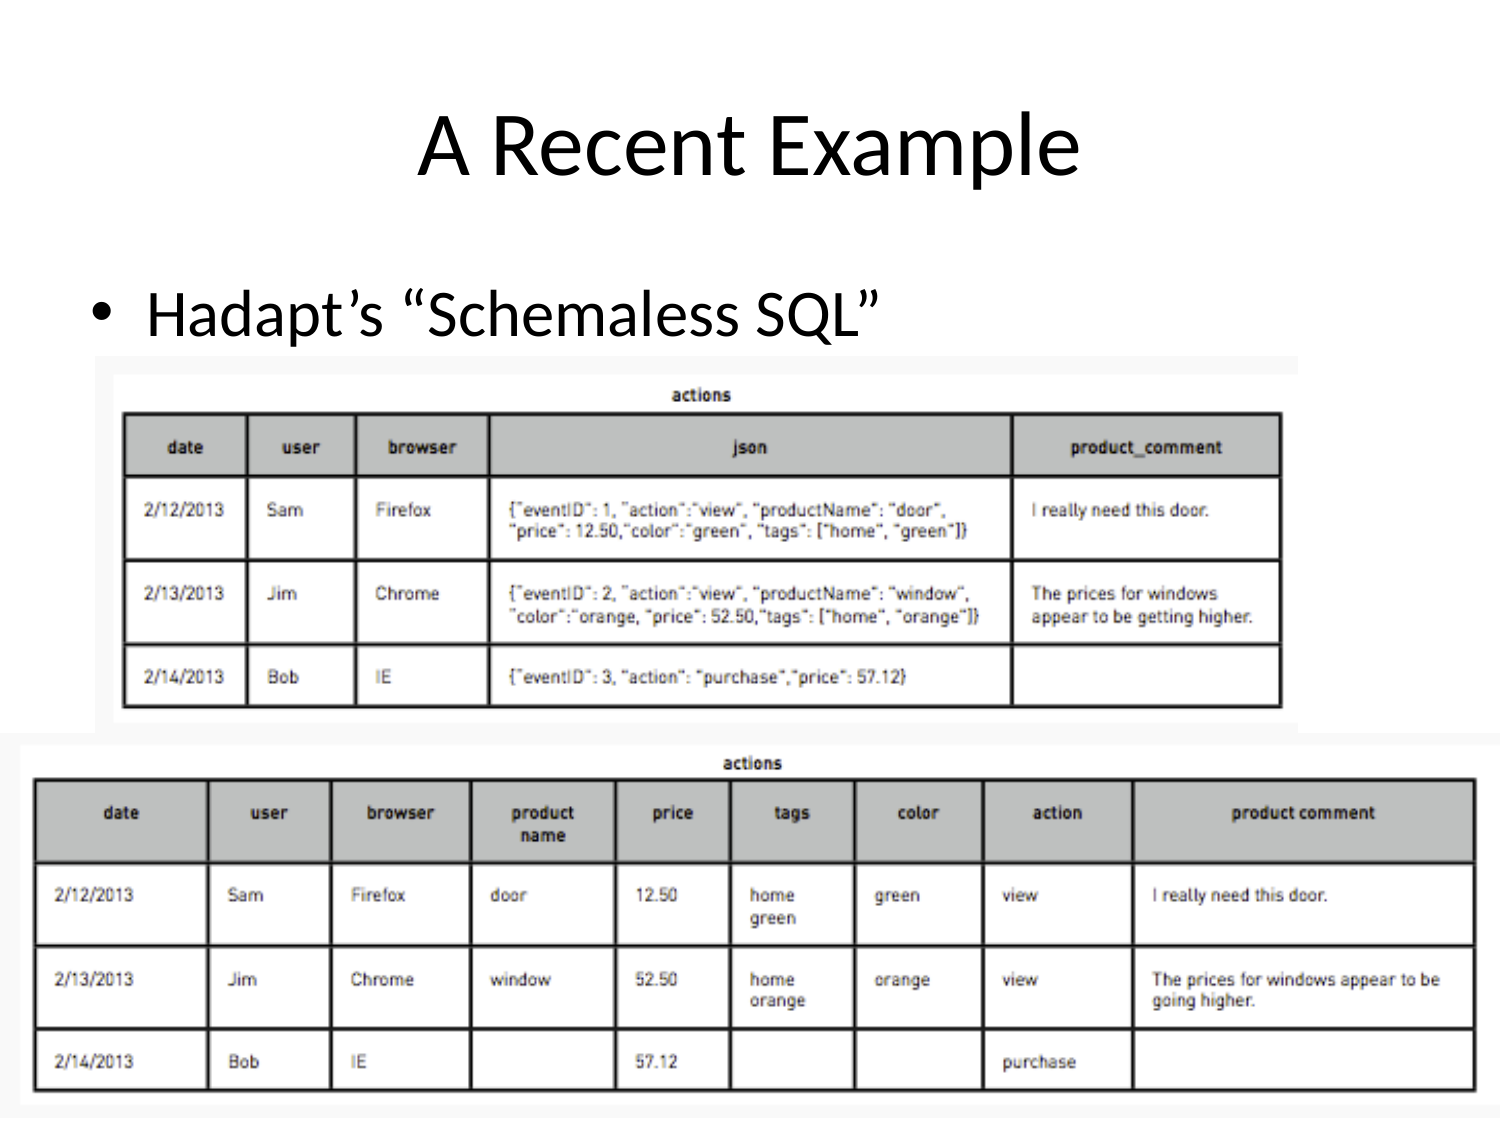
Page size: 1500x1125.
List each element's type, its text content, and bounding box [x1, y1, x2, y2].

title A Recent Example [75, 45, 1425, 233]
picture [0, 355, 1500, 1119]
list Hadapt’s “Schemaless SQL” [75, 262, 1425, 731]
